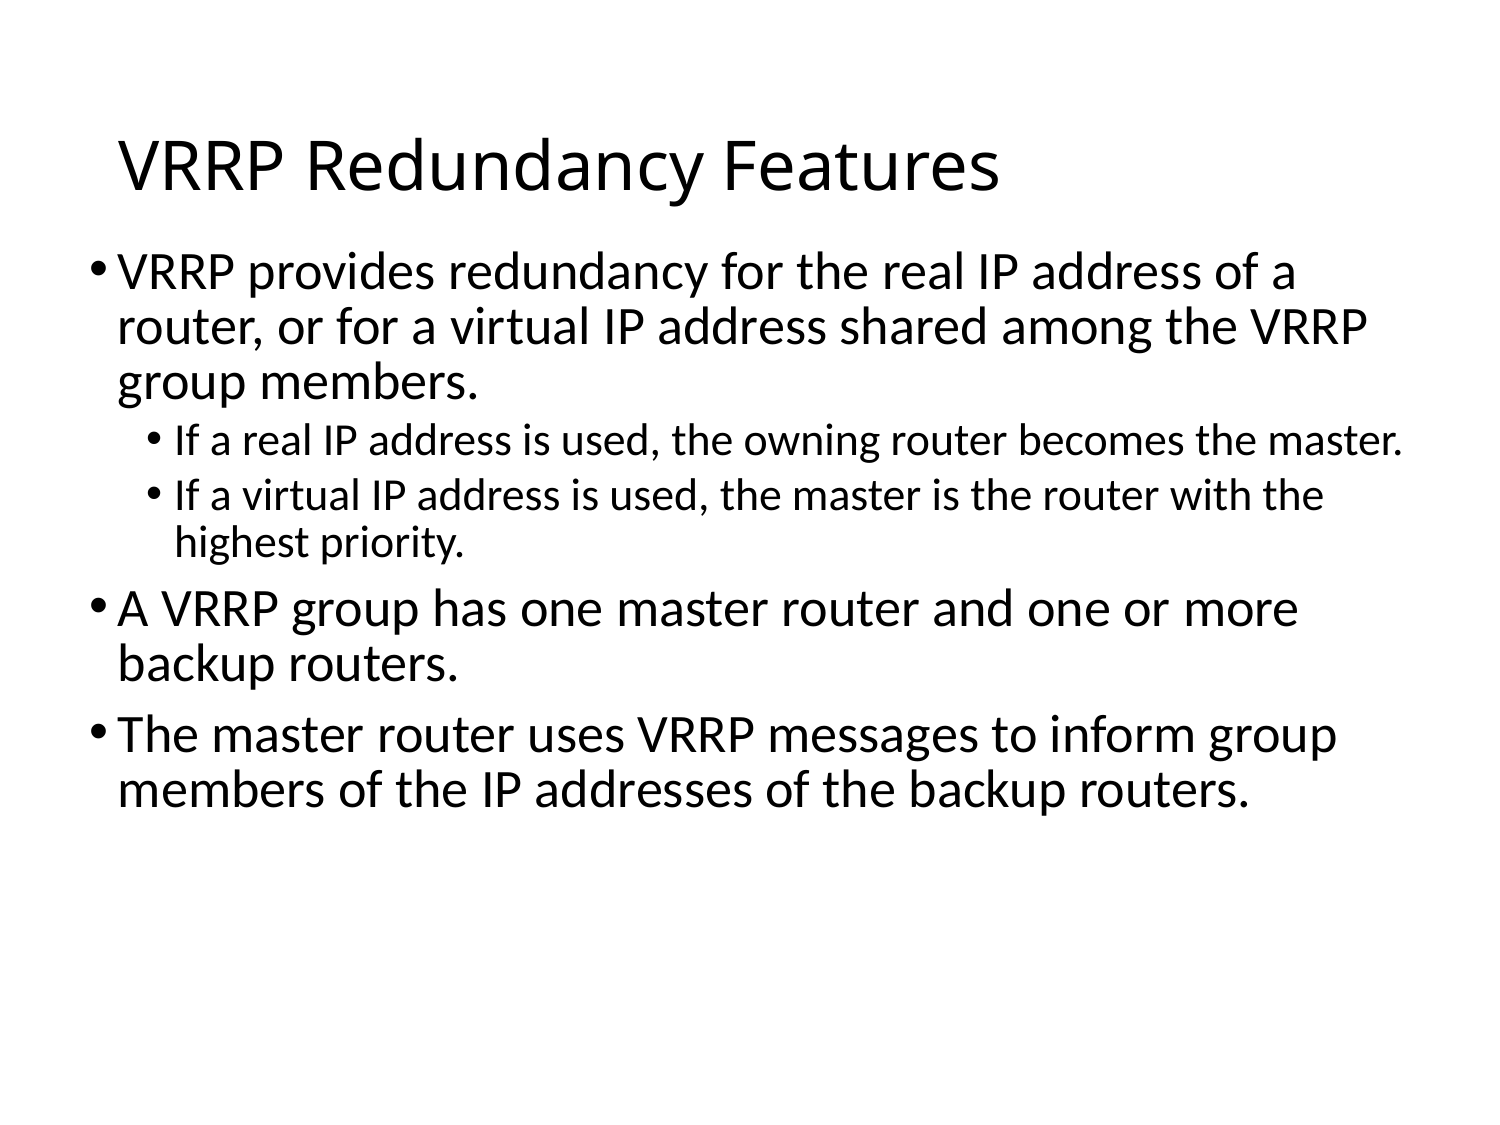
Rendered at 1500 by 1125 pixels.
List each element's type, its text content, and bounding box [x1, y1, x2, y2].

title VRRP Redundancy Features [103, 59, 1397, 237]
list VRRP provides redundancy for the real IP address of a router, or for a virtual IP address shared among the VRRP group members. If a real IP address is used, the owning router becomes the master. If a virtual IP address is used, the master is the router with the highest priority. A VRRP group has one master router and one or more backup routers. The master router uses VRRP messages to inform group members of the IP addresses of the backup routers. [74, 237, 1424, 1013]
